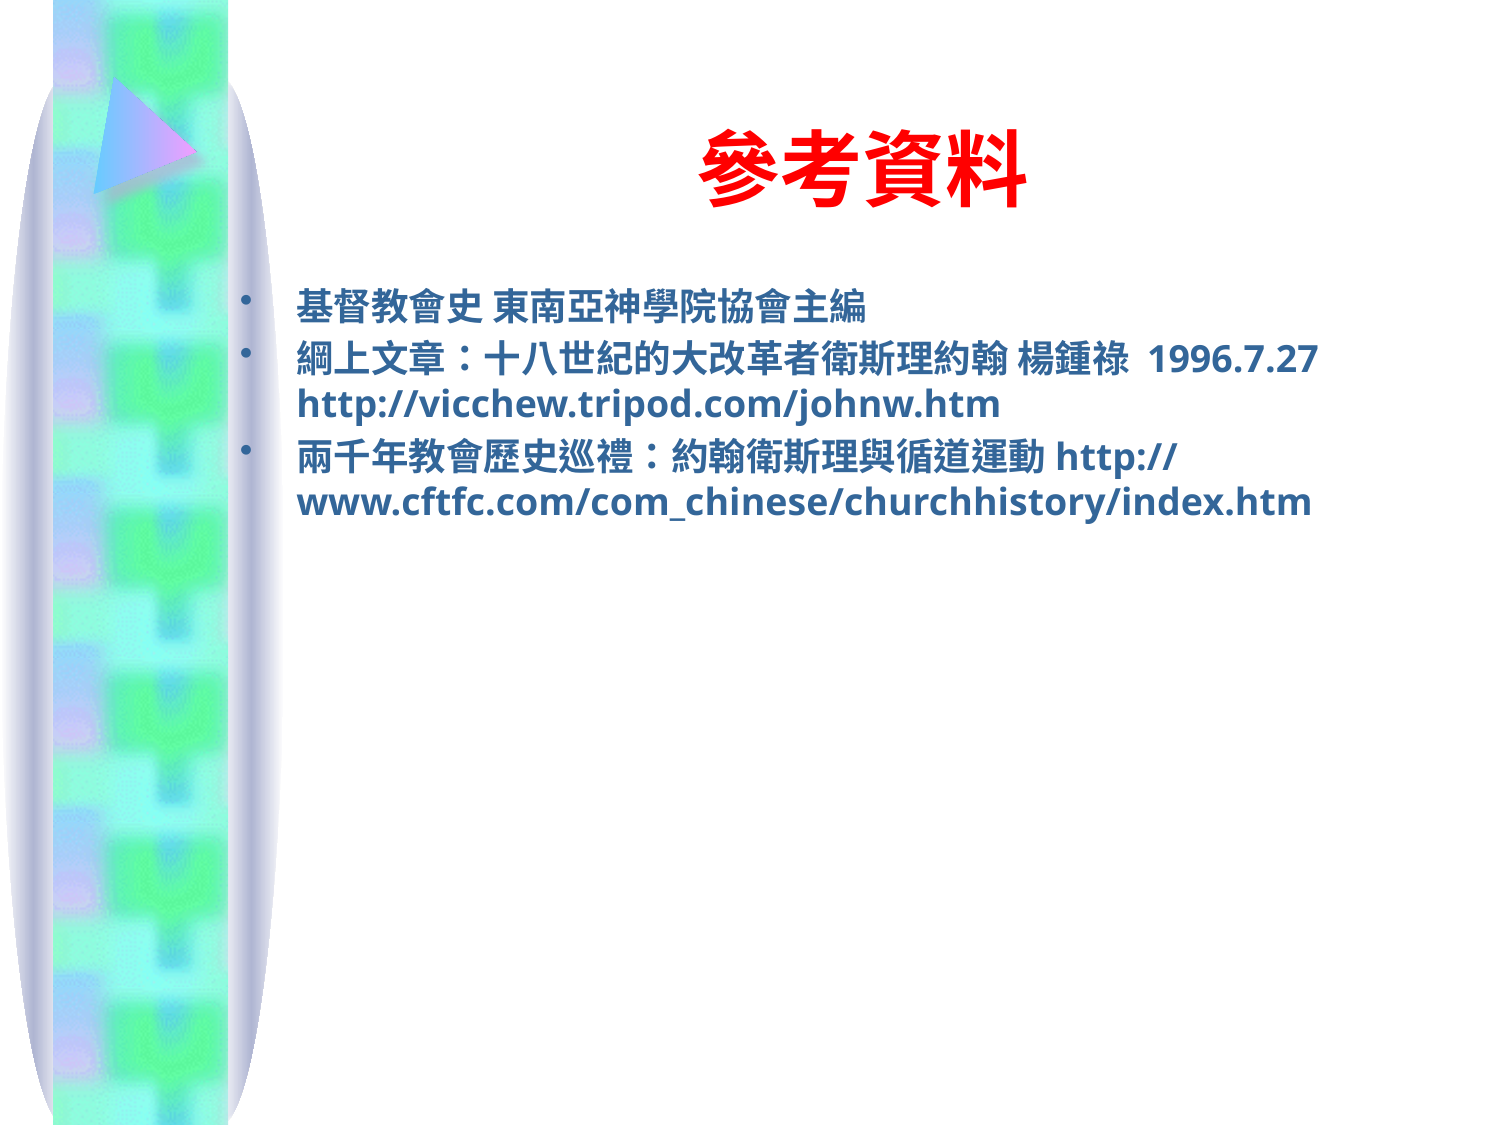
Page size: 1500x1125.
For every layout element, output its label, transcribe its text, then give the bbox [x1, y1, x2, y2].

picture [53, 0, 229, 1125]
list 基督教會史 東南亞神學院協會主編 綱上文章：十八世紀的大改革者衛斯理約翰 楊鍾祿 1996.7.27 http://vicchew.tripod.com/johnw.htm 兩千年教會歷史巡禮：約翰衛斯理與循道運動http://www.cftfc.com/com_chinese/churchhistory/index.htm [224, 275, 1500, 950]
title 參考資料 [225, 37, 1500, 225]
